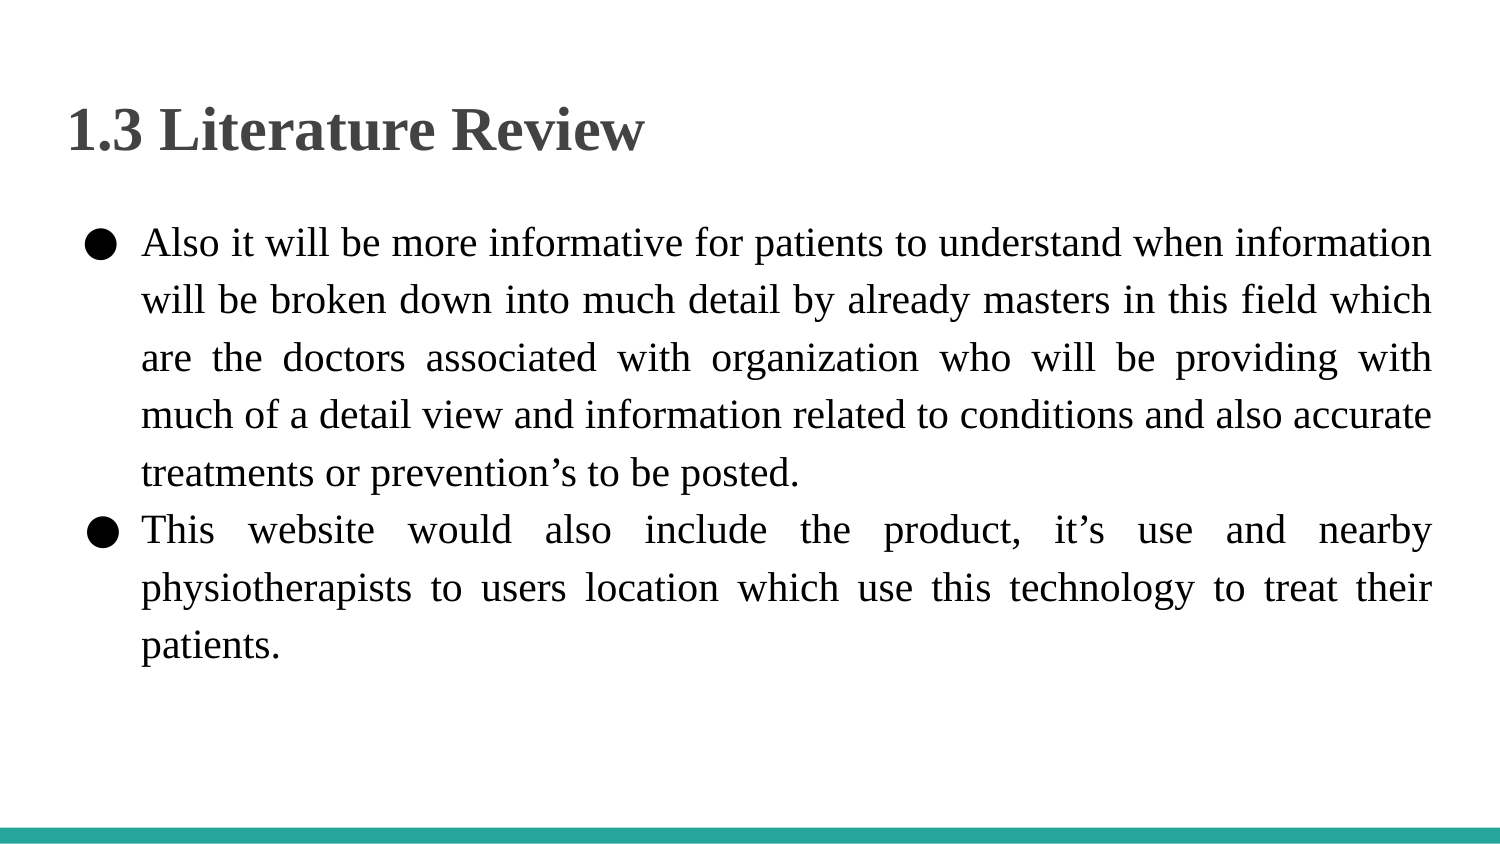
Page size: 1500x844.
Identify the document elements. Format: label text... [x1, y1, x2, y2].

title 1.3 Literature Review [51, 72, 1449, 174]
list Also it will be more informative for patients to understand when information will be broken down into much detail by already masters in this field which are the doctors associated with organization who will be providing with much of a detail view and information related to conditions and also accurate treatments or prevention’s to be posted. This website would also include the product, it’s use and nearby physiotherapists to users location which use this technology to treat their patients. [51, 192, 1449, 789]
